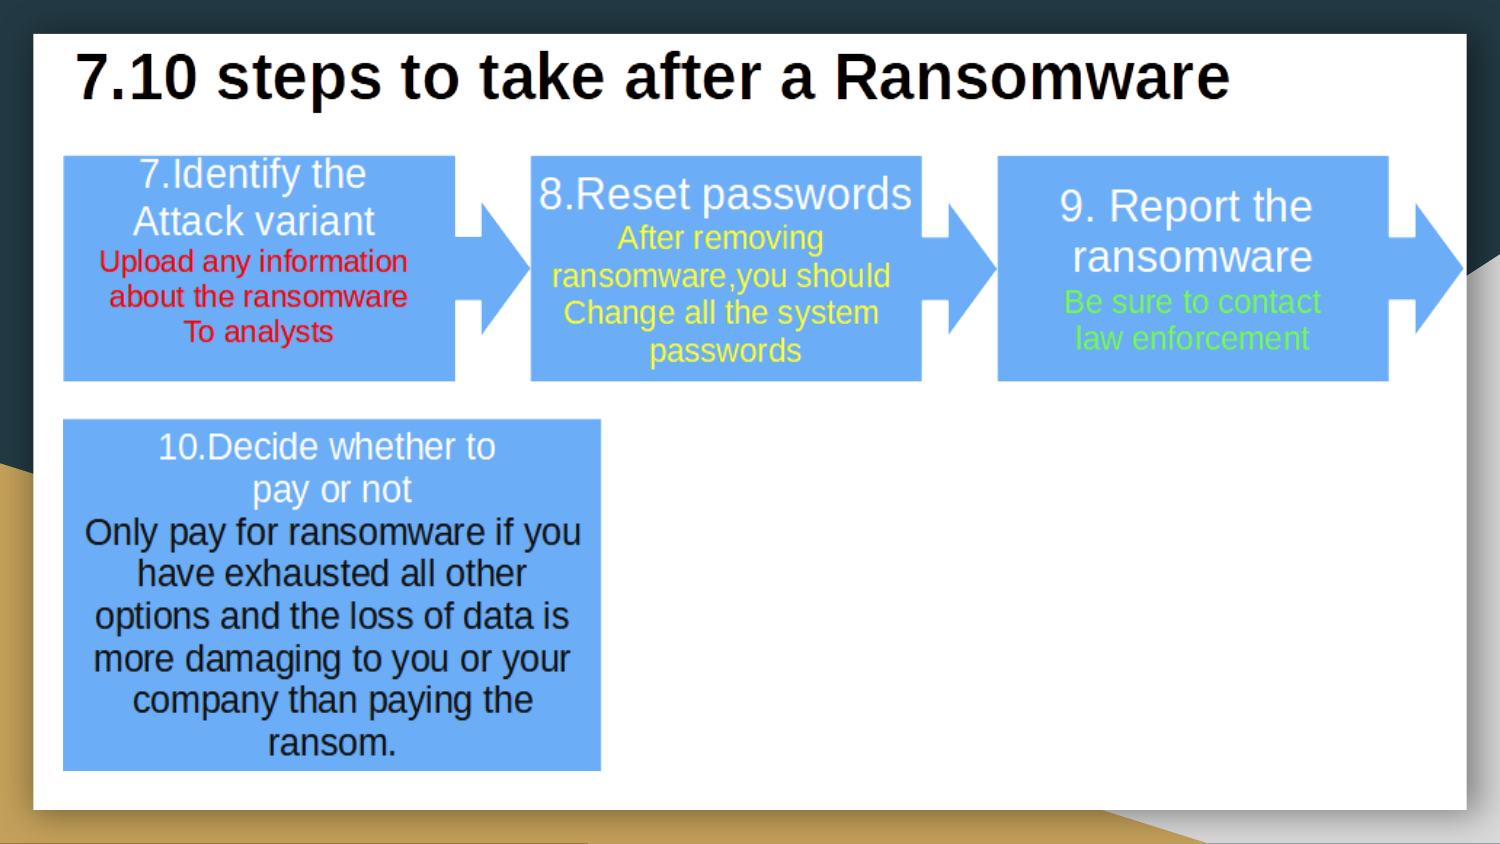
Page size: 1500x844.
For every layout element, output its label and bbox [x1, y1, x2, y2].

picture [62, 0, 1500, 771]
